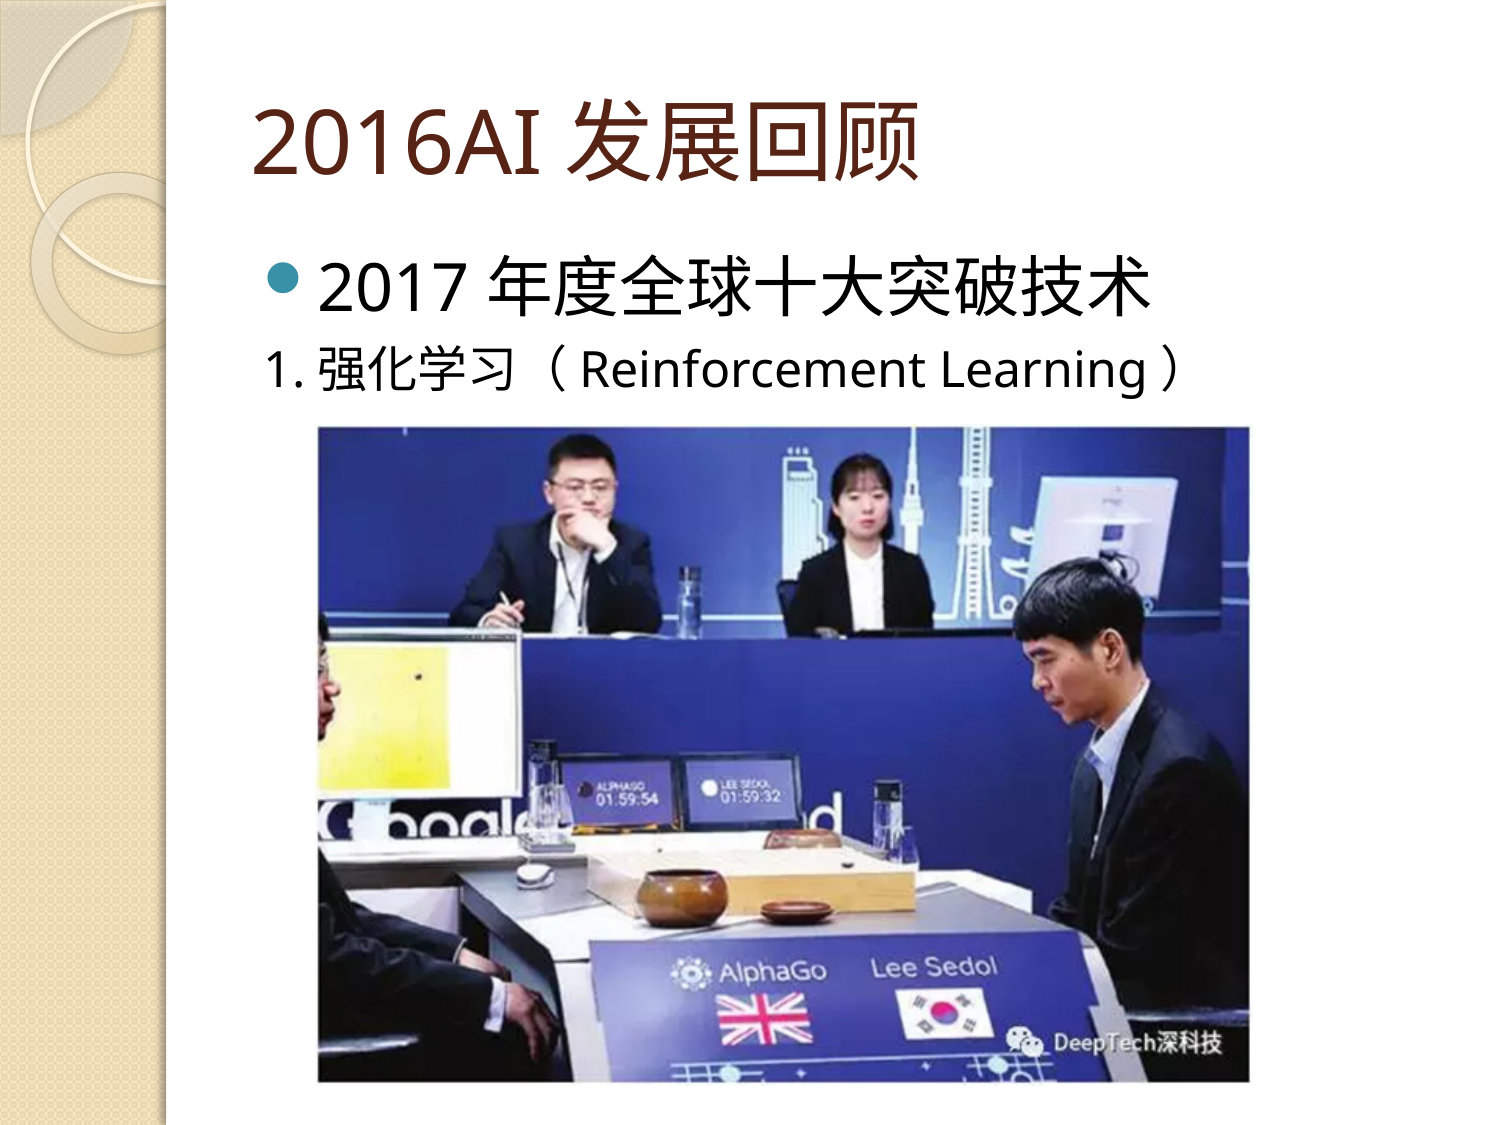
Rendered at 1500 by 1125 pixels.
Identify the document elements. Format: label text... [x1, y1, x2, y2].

list 2017年度全球十大突破技术 1.强化学习（Reinforcement Learning） [235, 237, 1466, 1025]
picture [315, 424, 1254, 1087]
title 2016AI发展回顾 [235, 45, 1466, 233]
